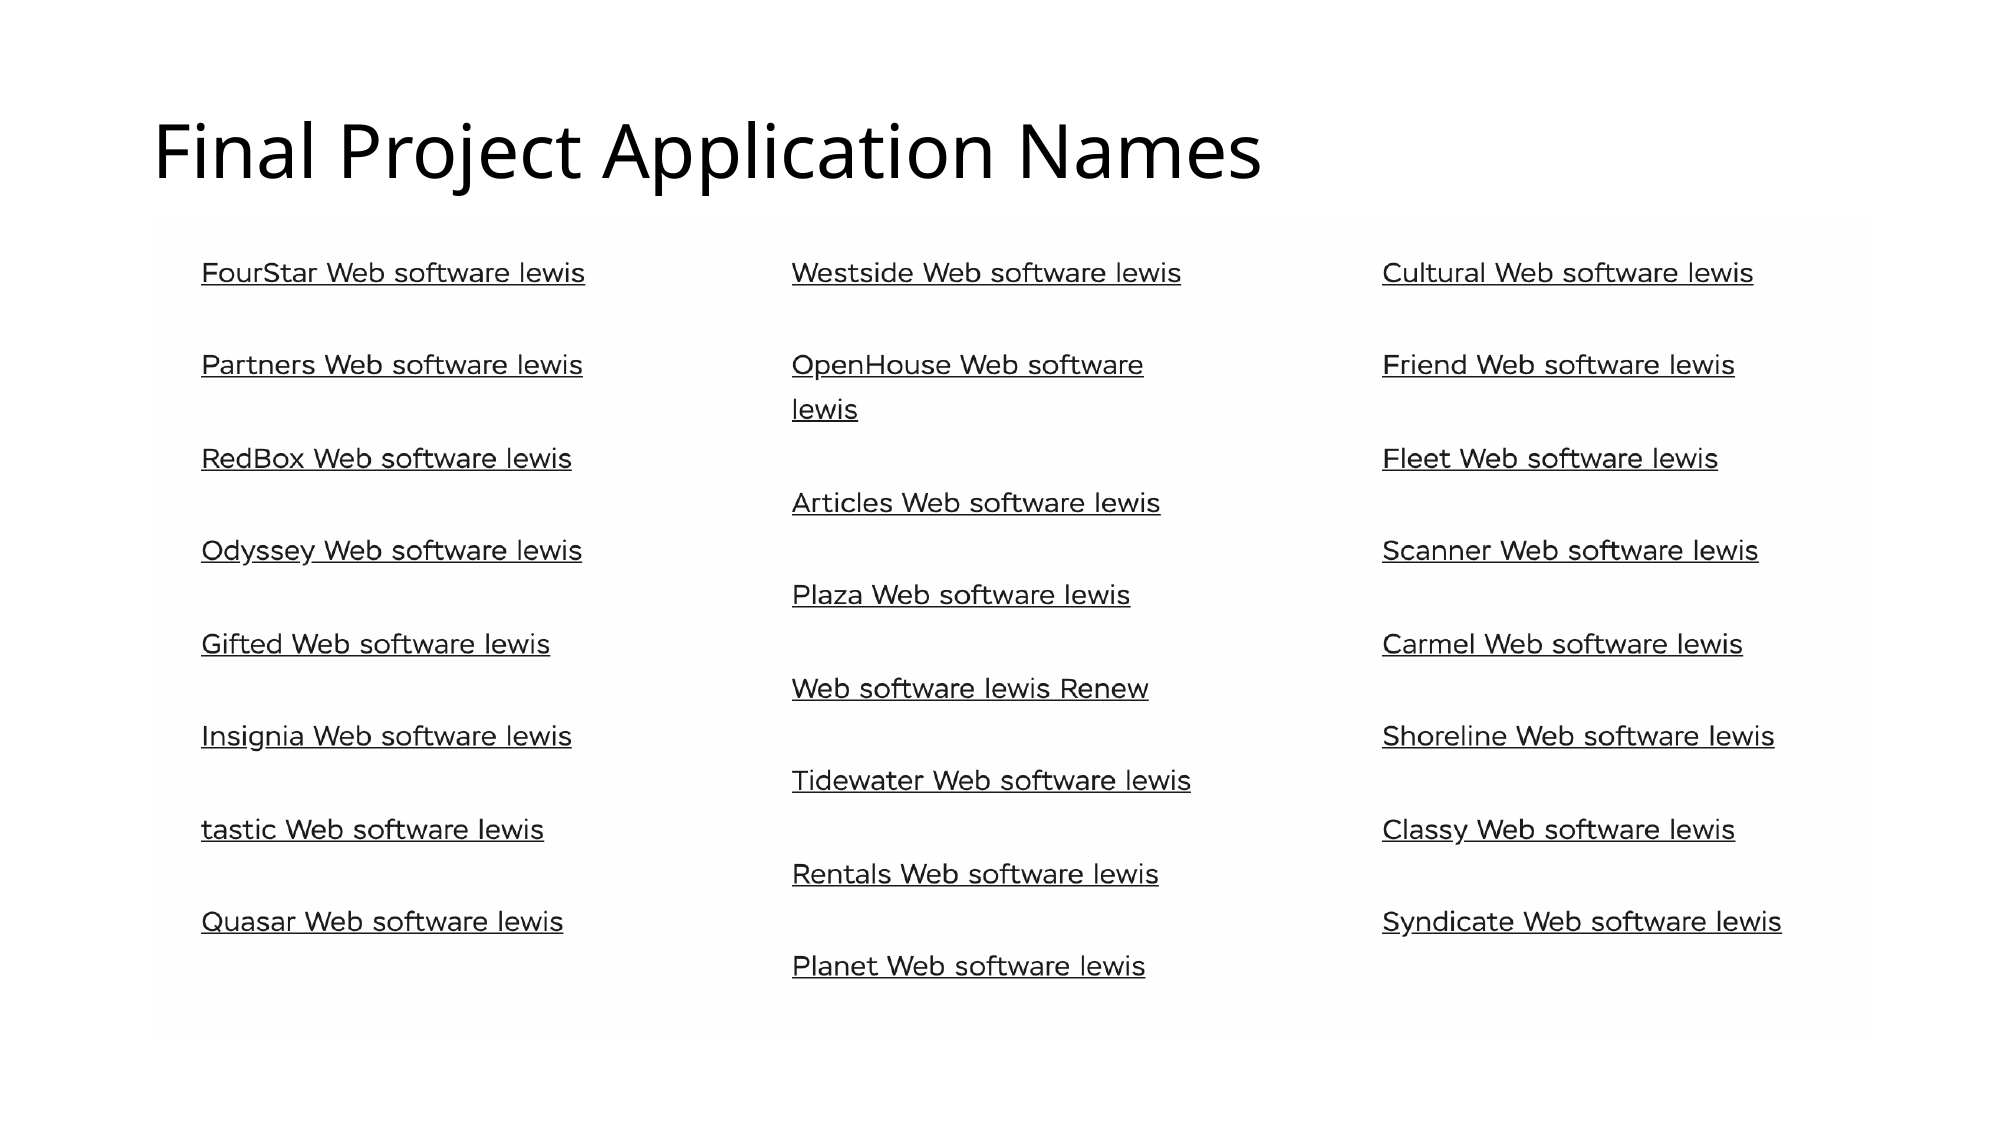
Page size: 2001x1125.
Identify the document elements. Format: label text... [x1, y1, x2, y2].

title Final Project Application Names [137, 92, 1863, 215]
picture [154, 214, 1872, 1038]
